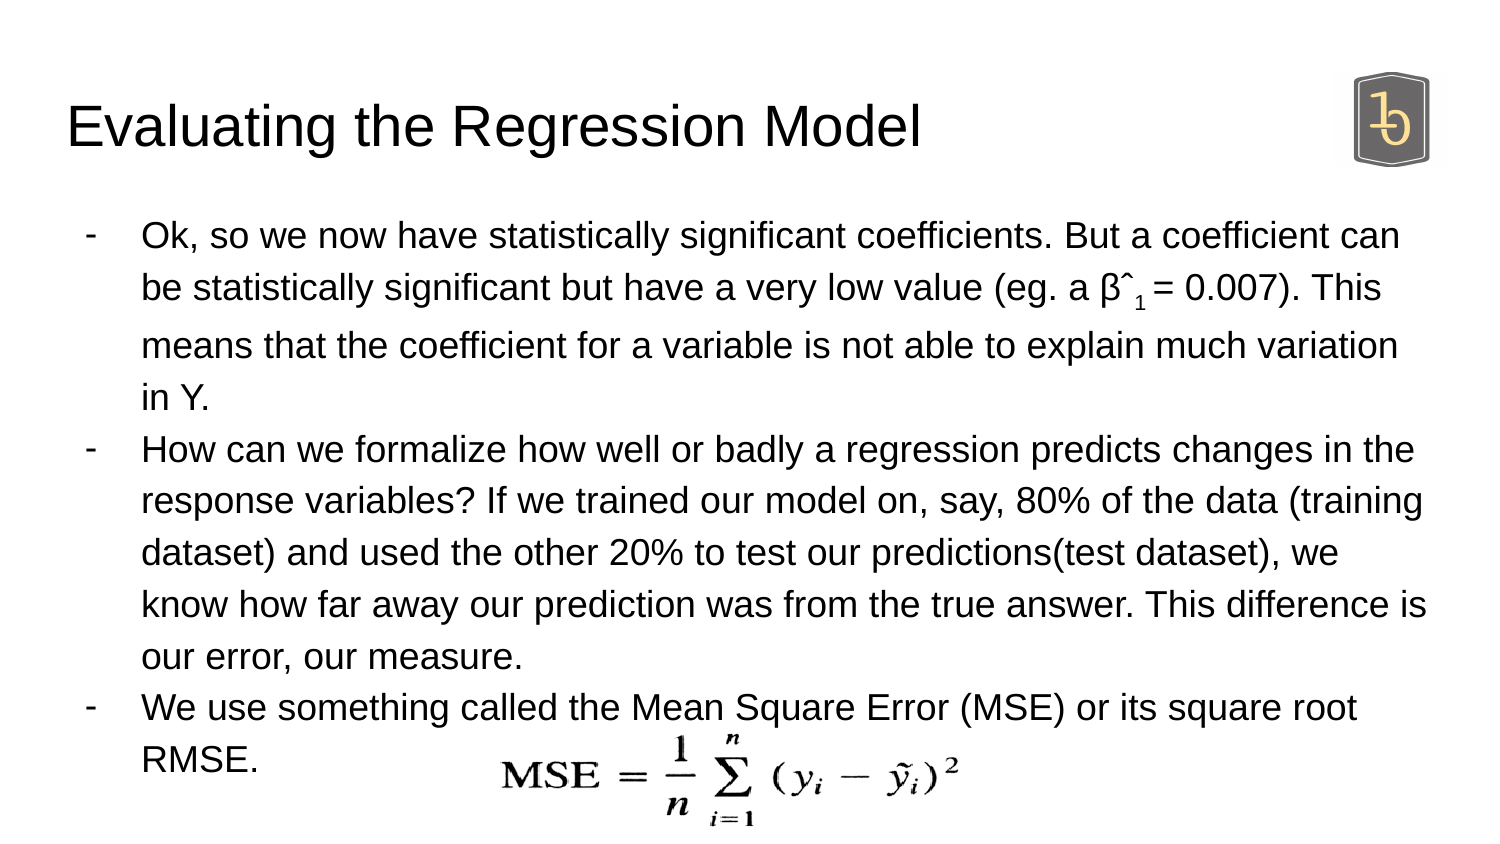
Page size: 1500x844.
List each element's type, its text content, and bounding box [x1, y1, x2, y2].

list Ok, so we now have statistically significant coefficients. But a coefficient can be statistically significant but have a very low value (eg. a βˆ1 = 0.007). This means that the coefficient for a variable is not able to explain much variation in Y. How can we formalize how well or badly a regression predicts changes in the response variables? If we trained our model on, say, 80% of the data (training dataset) and used the other 20% to test our predictions(test dataset), we know how far away our prediction was from the true answer. This difference is our error, our measure. We use something called the Mean Square Error (MSE) or its square root RMSE. [51, 189, 1449, 785]
picture [1334, 72, 1450, 168]
title Evaluating the Regression Model [51, 72, 1333, 167]
picture [492, 728, 970, 835]
